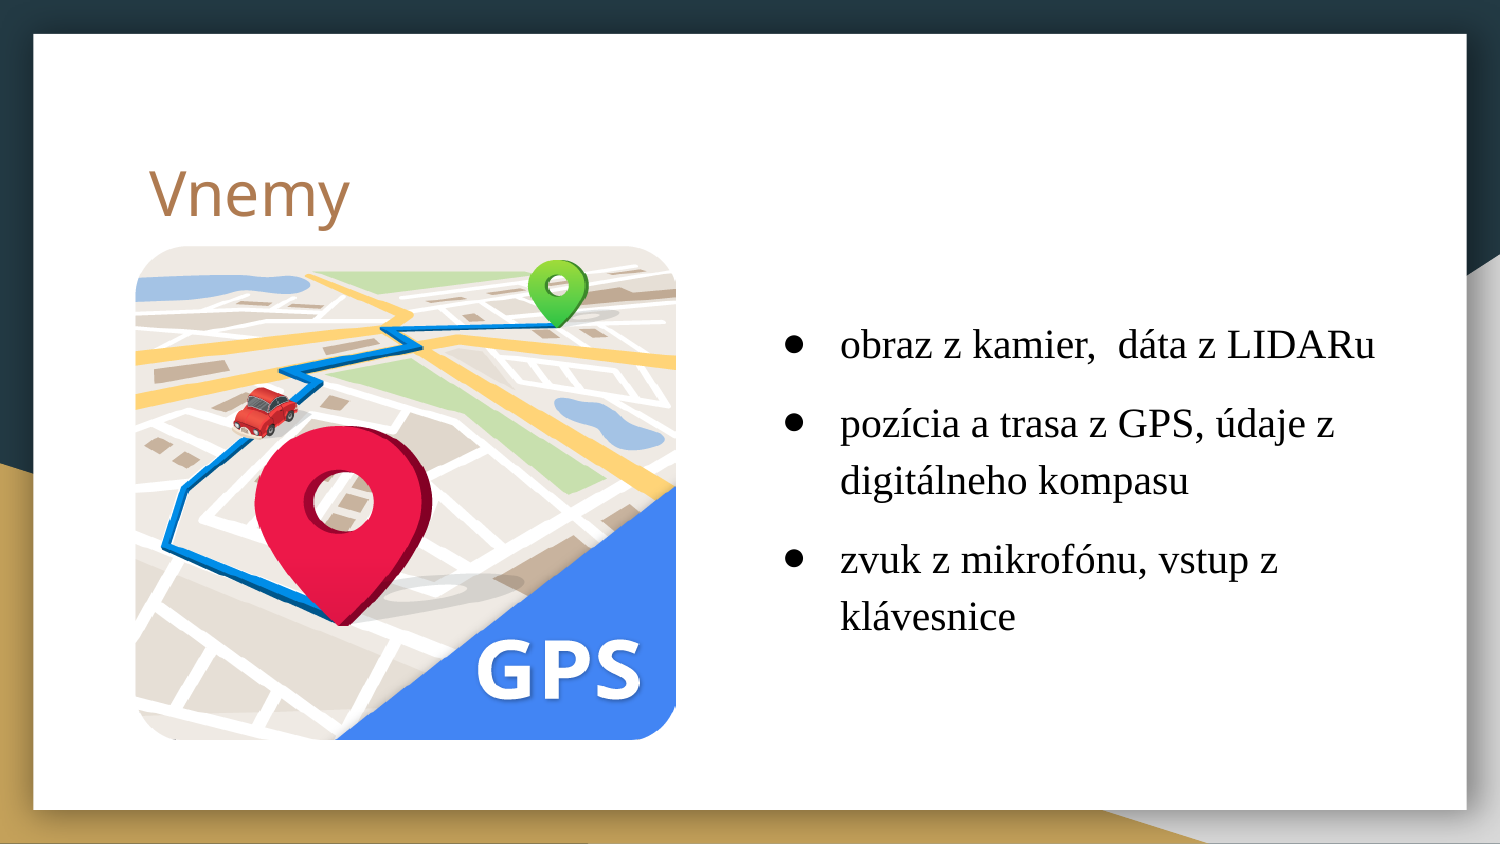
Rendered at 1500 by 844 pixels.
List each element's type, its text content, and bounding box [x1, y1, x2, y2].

picture [134, 246, 676, 740]
title Vnemy [134, 138, 1366, 296]
list obraz z kamier, dáta z LIDARu pozícia a trasa z GPS, údaje z digitálneho kompasu zvuk z mikrofónu, vstup z klávesnice [750, 294, 1472, 697]
